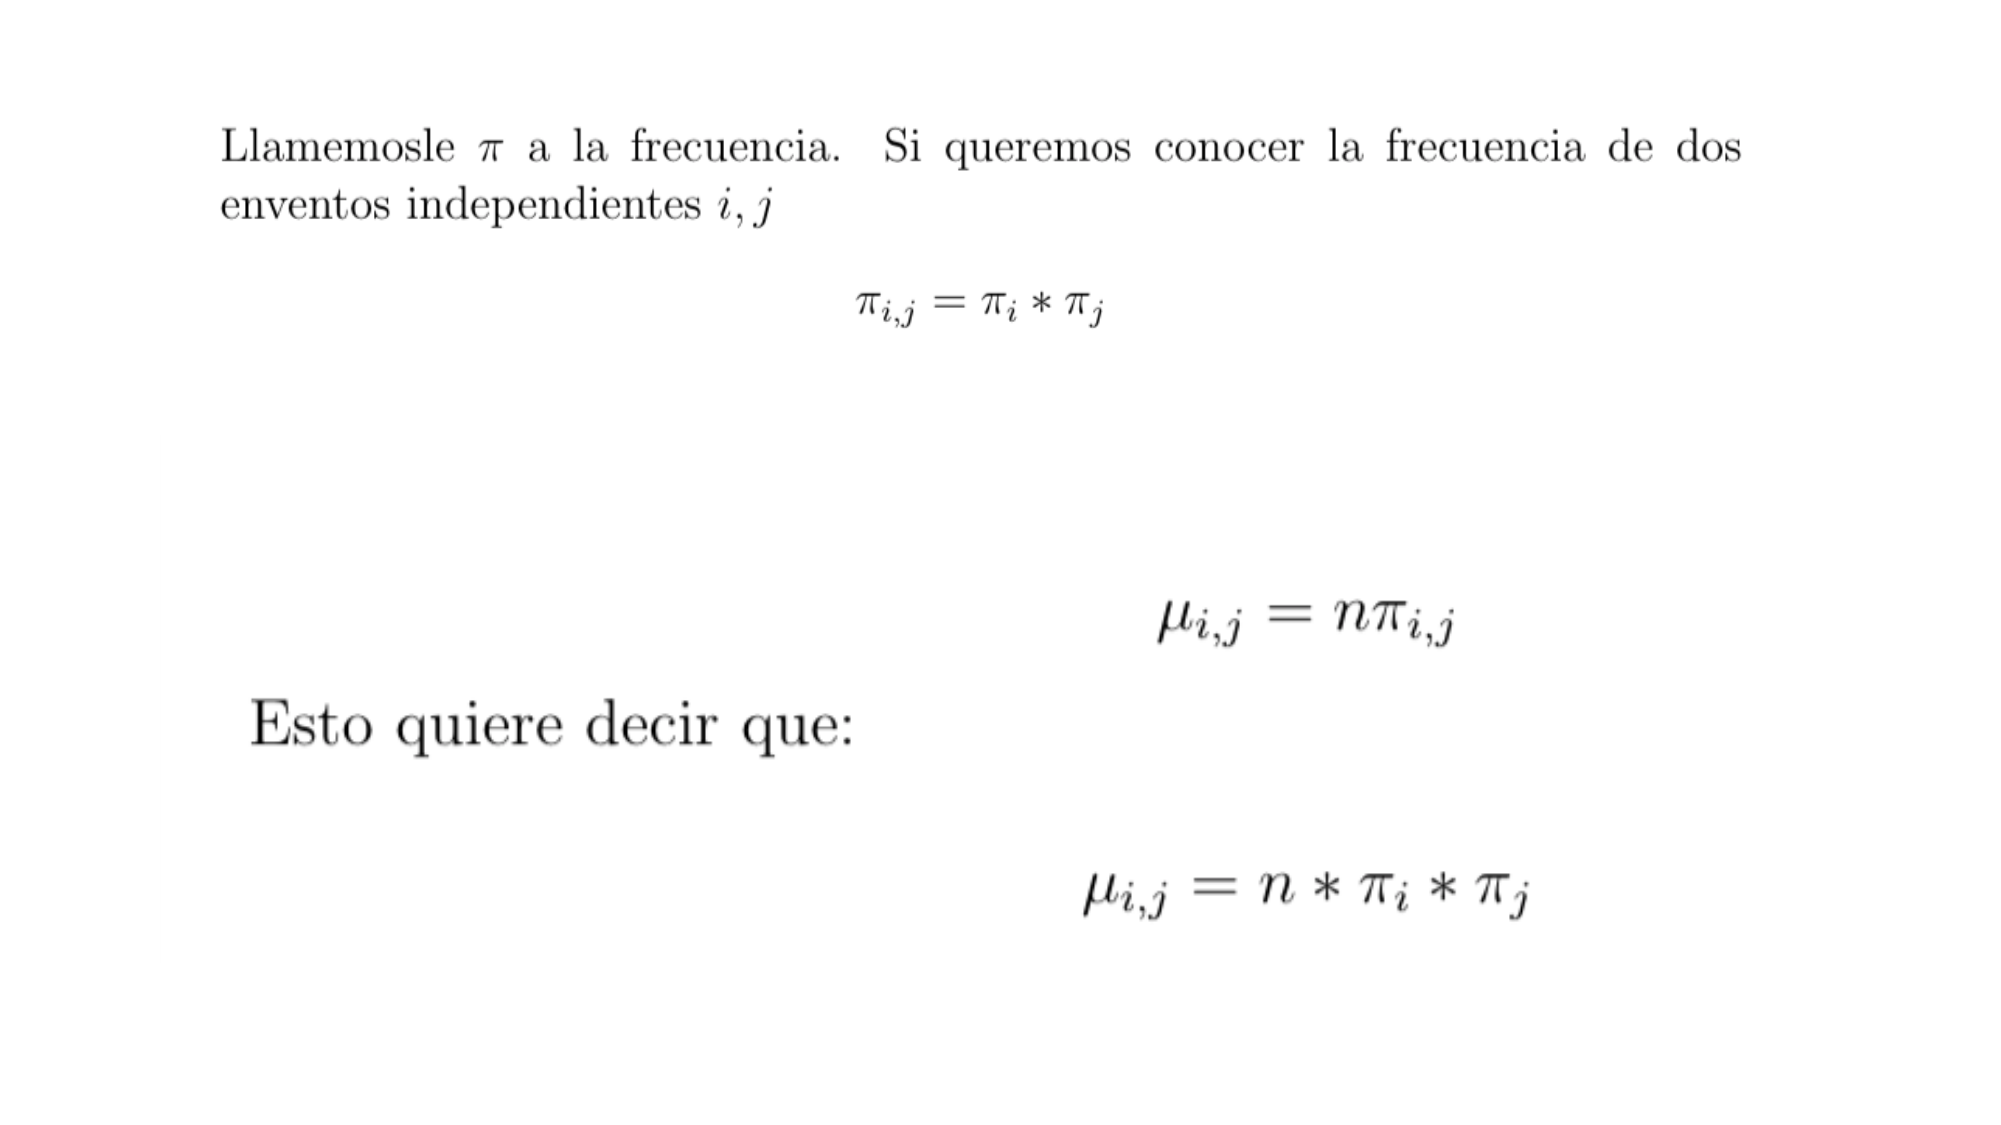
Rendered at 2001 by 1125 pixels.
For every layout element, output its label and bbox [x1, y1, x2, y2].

picture [159, 435, 1841, 963]
list [168, 99, 1894, 364]
